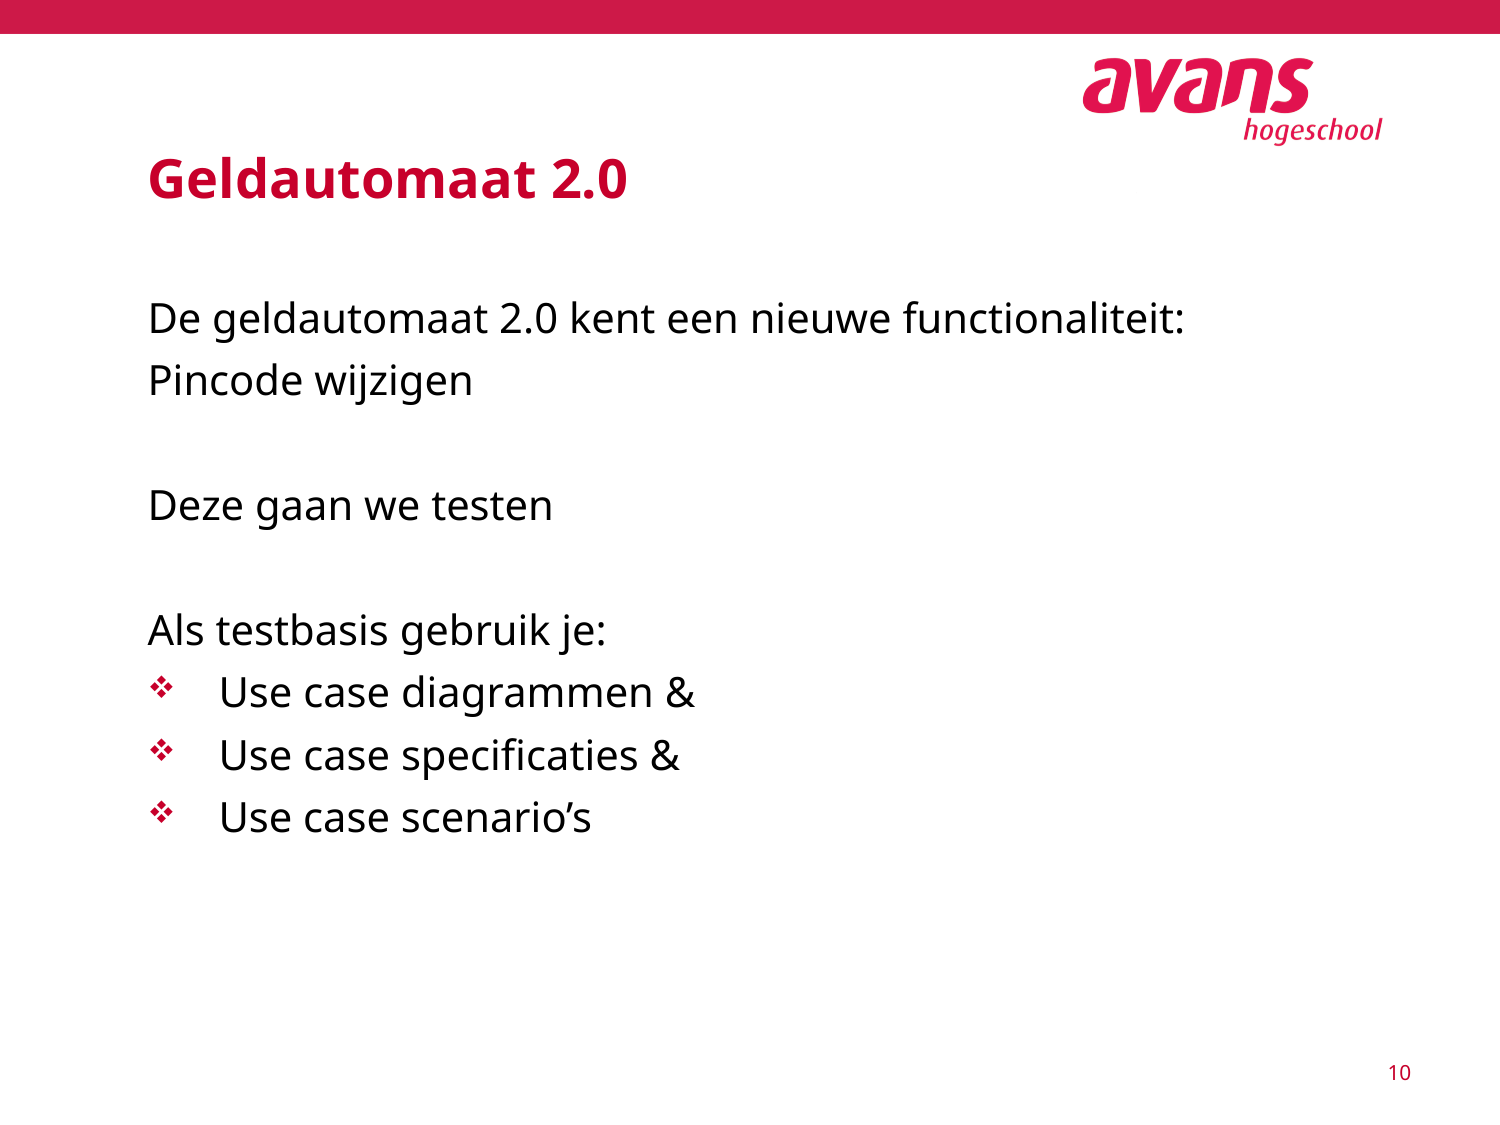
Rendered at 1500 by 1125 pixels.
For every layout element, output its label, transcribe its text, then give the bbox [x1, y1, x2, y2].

list De geldautomaat 2.0 kent een nieuwe functionaliteit: Pincode wijzigen Deze gaan we testen Als testbasis gebruik je: Use case diagrammen & Use case specificaties & Use case scenario’s [147, 278, 1353, 1035]
picture [0, 0, 1500, 1125]
slide_number 10 [1387, 1054, 1500, 1084]
title Geldautomaat 2.0 [147, 150, 1353, 209]
